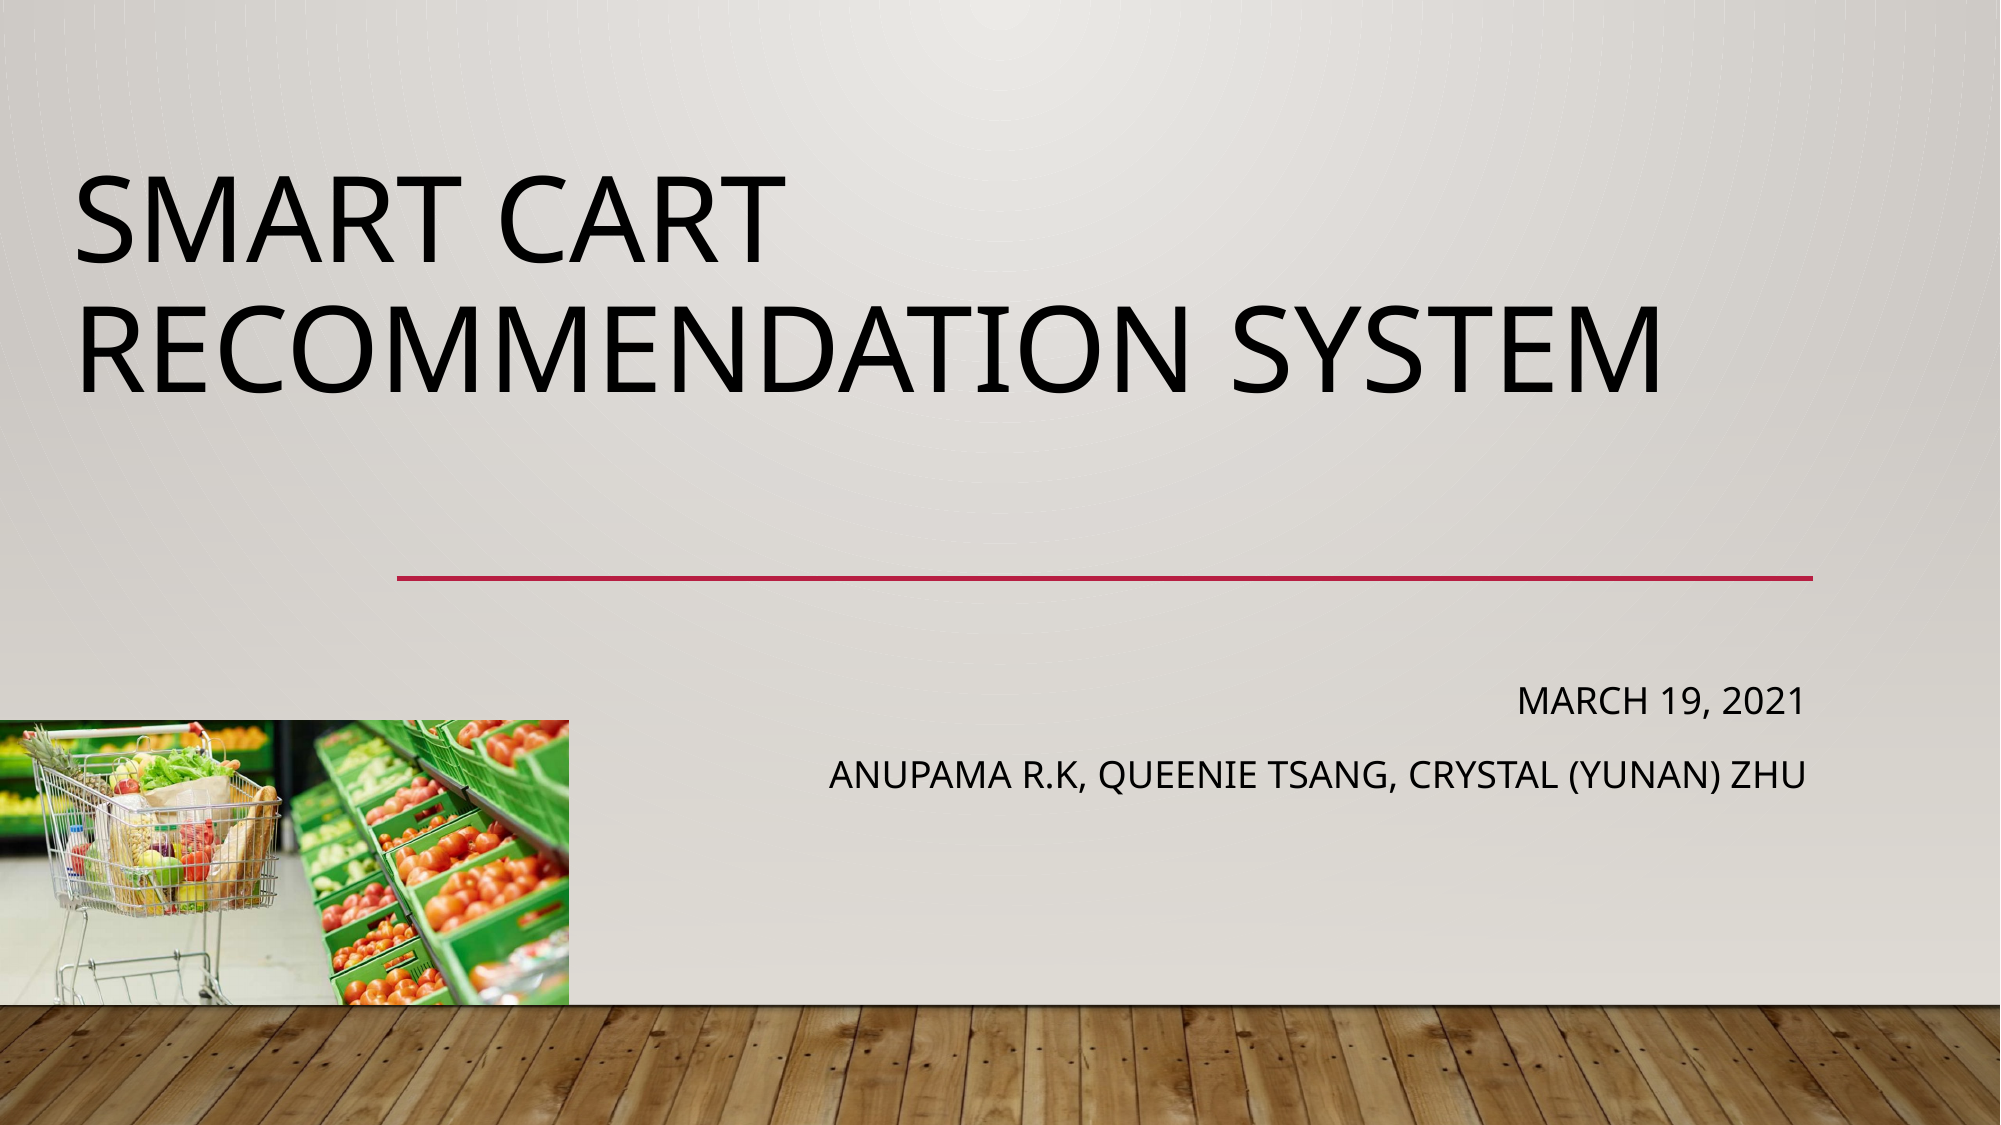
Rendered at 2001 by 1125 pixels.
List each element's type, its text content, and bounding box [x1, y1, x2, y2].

picture [0, 720, 2000, 1125]
subtitle March 19, 2021 Anupama r.k, Queenie Tsang, Crystal (Yunan) Zhu [406, 652, 1823, 814]
title SMART CART RECOMMENDATION SYSTEM [57, 146, 1763, 418]
